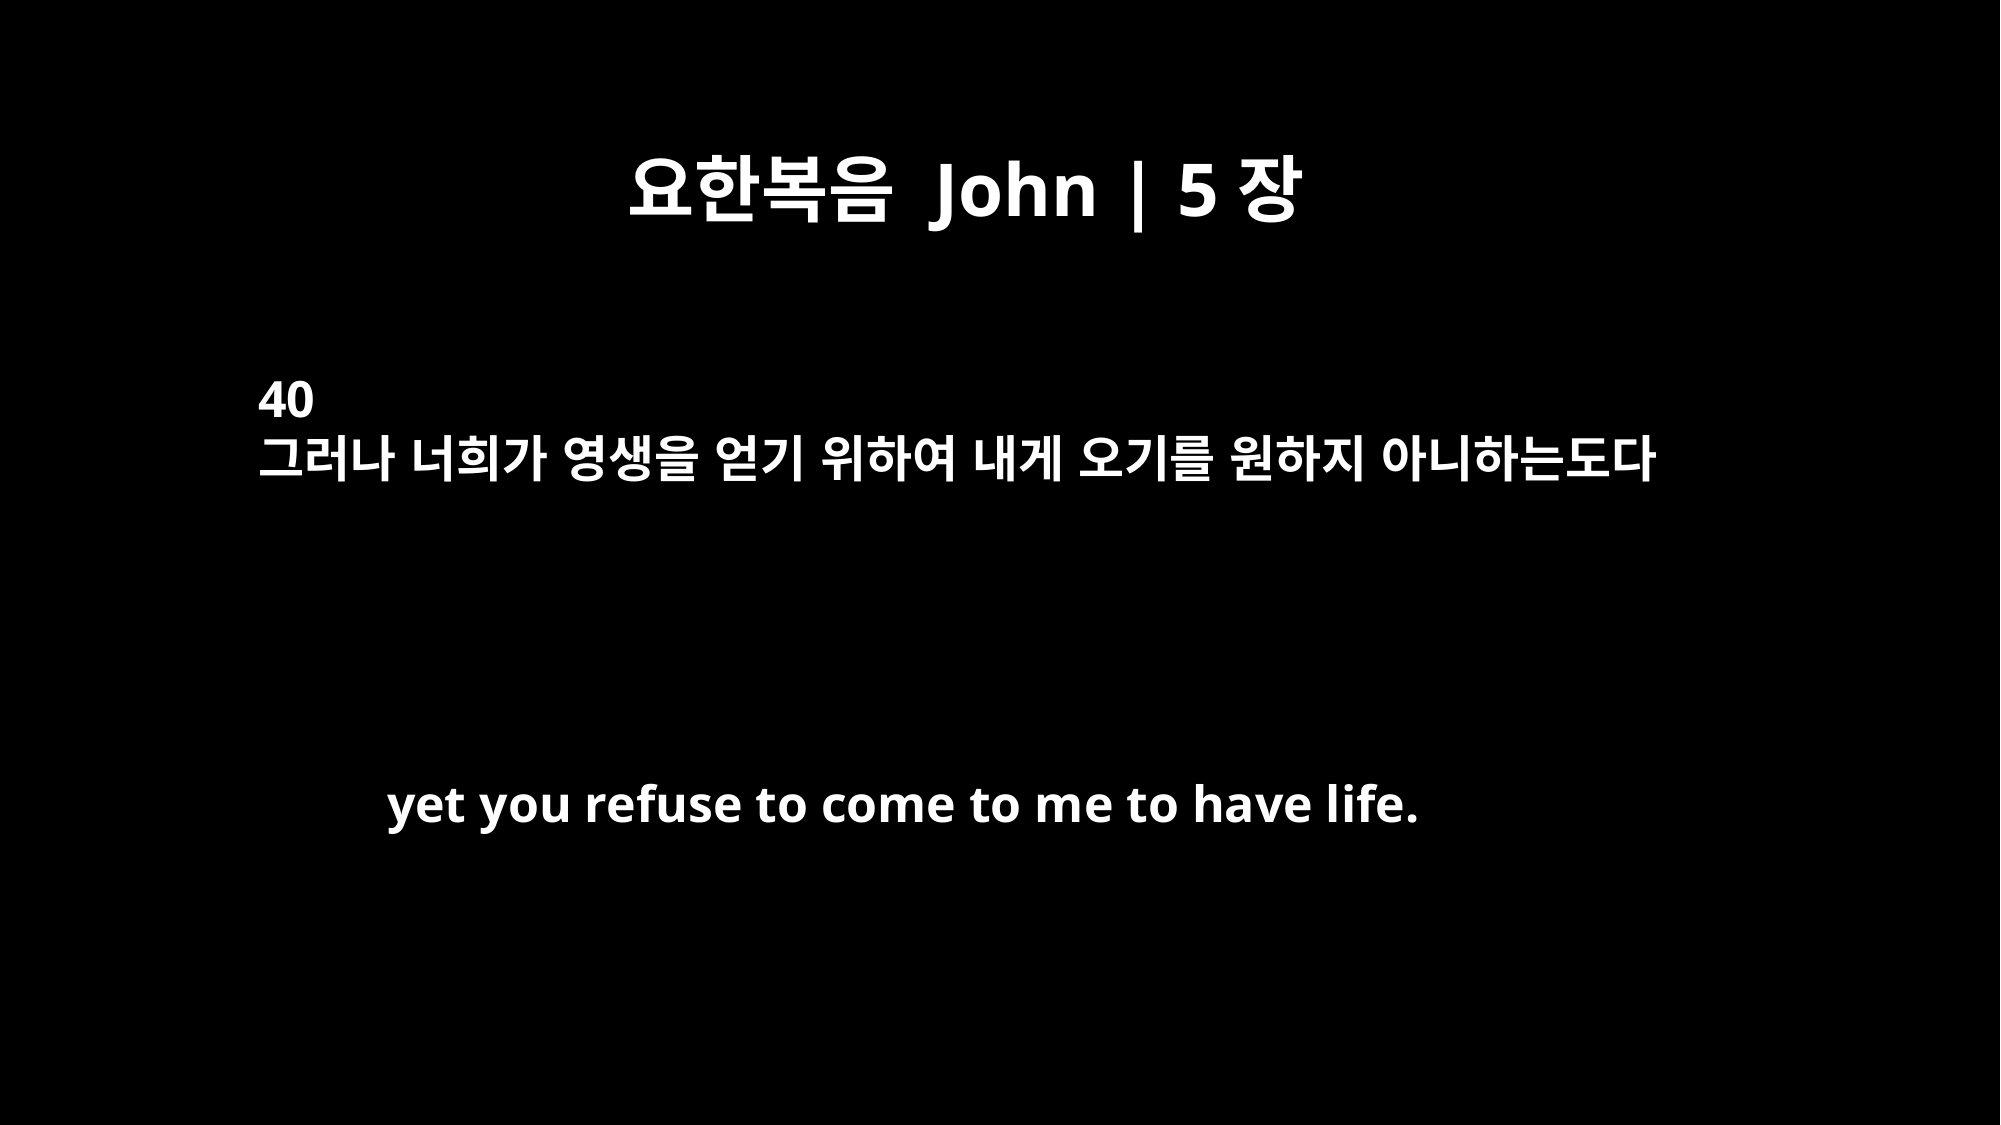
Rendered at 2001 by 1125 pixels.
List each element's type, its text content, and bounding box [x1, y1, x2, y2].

text_box 요한복음 John | 5장 [612, 136, 1320, 239]
text_box yet you refuse to come to me to have life. [372, 764, 1436, 840]
text_box 40 그러나 너희가 영생을 얻기 위하여 내게 오기를 원하지 아니하는도다 [243, 359, 1674, 495]
